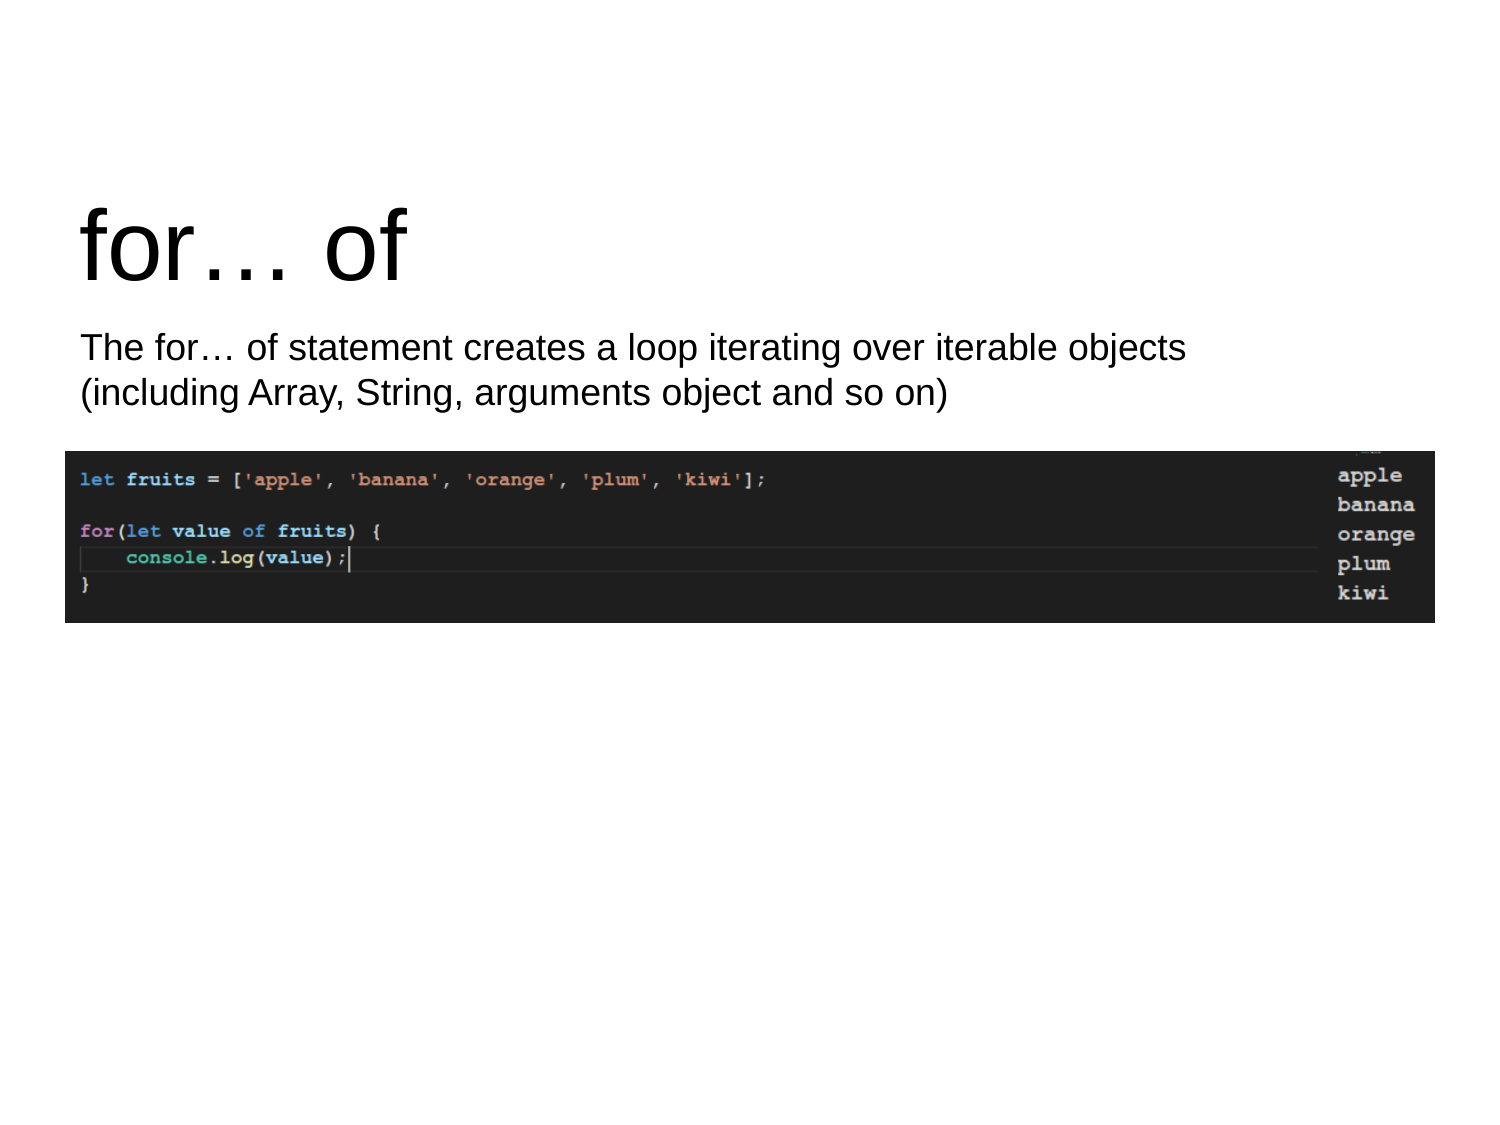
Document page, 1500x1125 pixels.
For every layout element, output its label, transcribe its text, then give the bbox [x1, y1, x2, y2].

text_box for… of [65, 165, 1458, 308]
text_box The for… of statement creates a loop iterating over iterable objects (including Array, String, arguments object and so on) [65, 308, 1458, 429]
picture [64, 451, 1436, 624]
